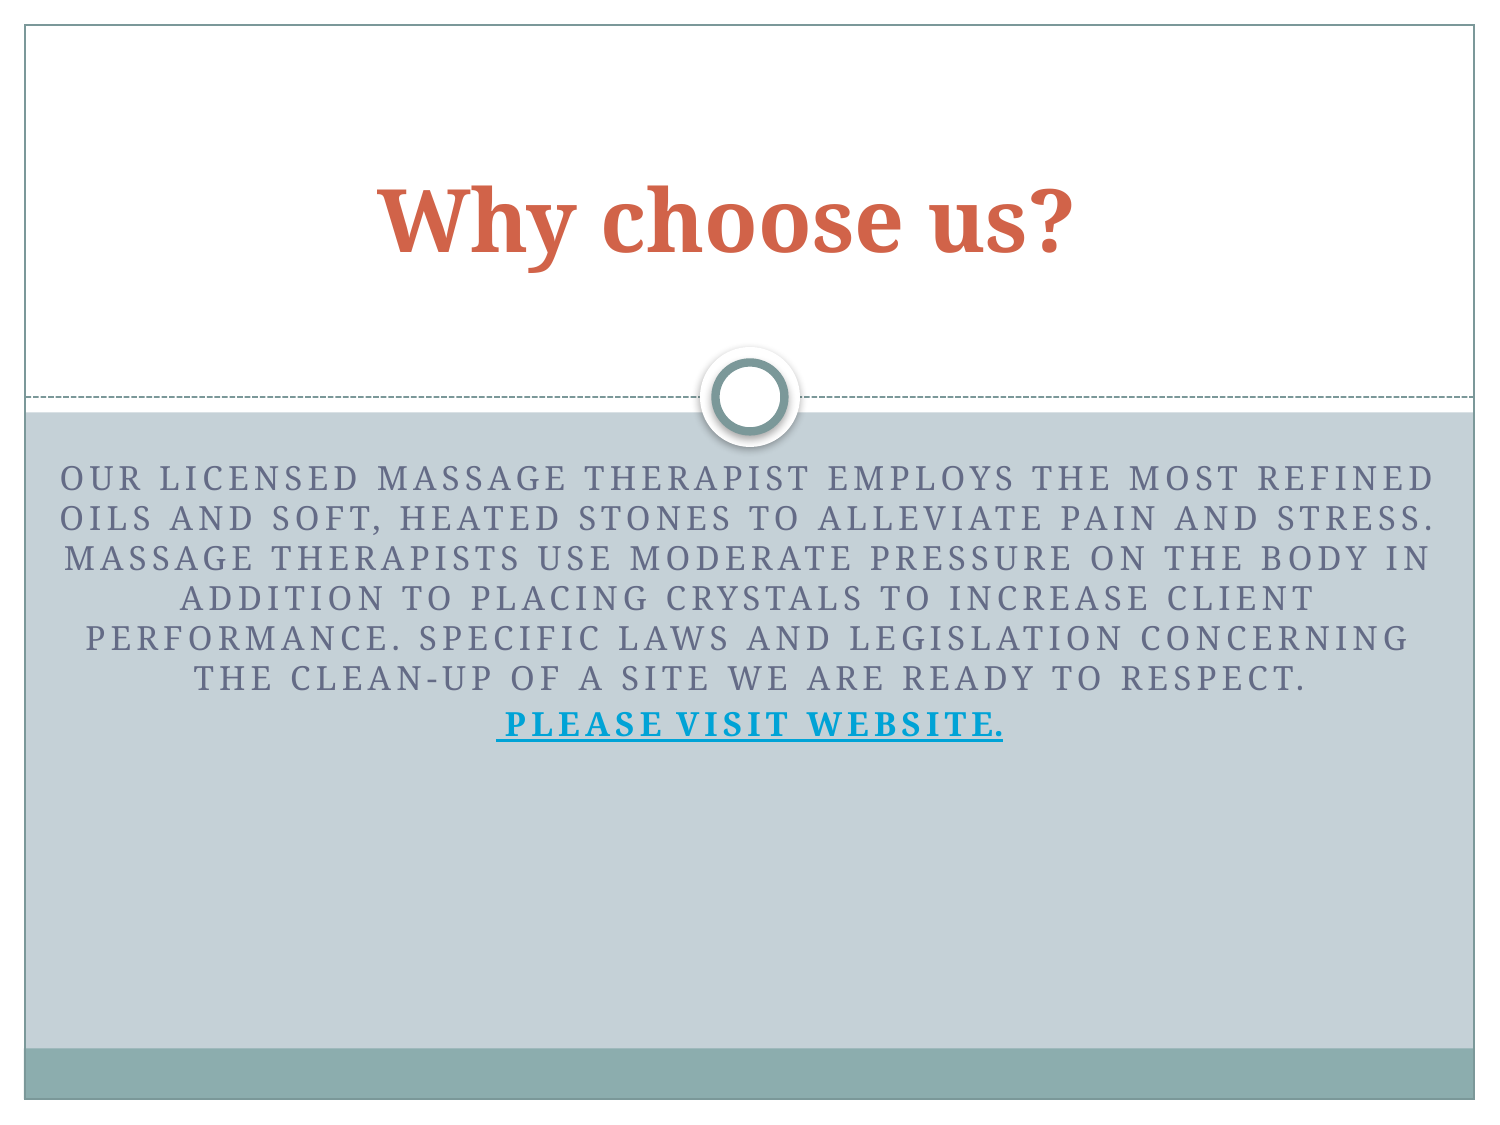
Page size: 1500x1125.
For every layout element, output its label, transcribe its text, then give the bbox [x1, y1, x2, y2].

subtitle Our licensed massage therapist employs the most refined oils and soft, heated stones to alleviate pain and stress. Massage therapists use moderate pressure on the body in addition to placing crystals to increase client performance. Specific laws and legislation concerning the clean-up of a site we are ready to respect. Please Visit Website. [24, 450, 1475, 750]
title Why choose us? [112, 62, 1388, 488]
